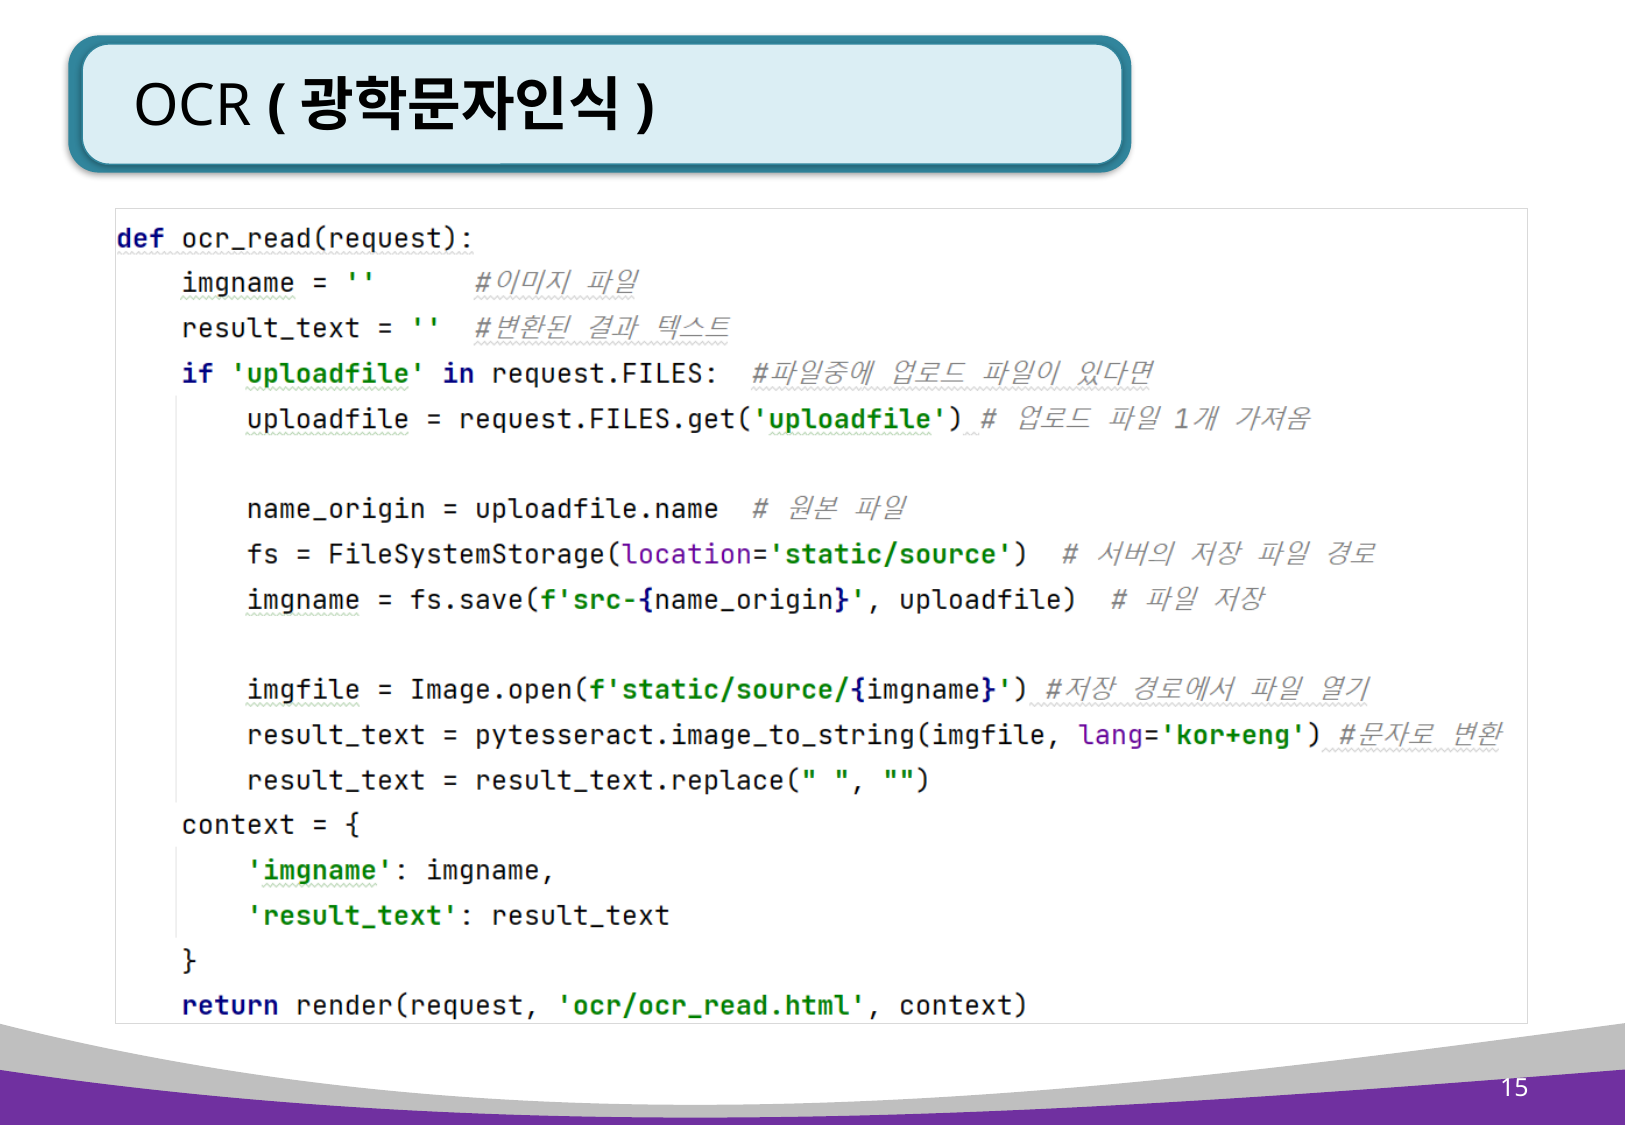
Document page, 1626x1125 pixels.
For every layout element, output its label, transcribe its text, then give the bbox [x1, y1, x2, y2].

picture [115, 207, 1529, 1024]
title OCR (광학문자인식) [103, 32, 1121, 173]
slide_number 15 [1452, 1058, 1544, 1119]
